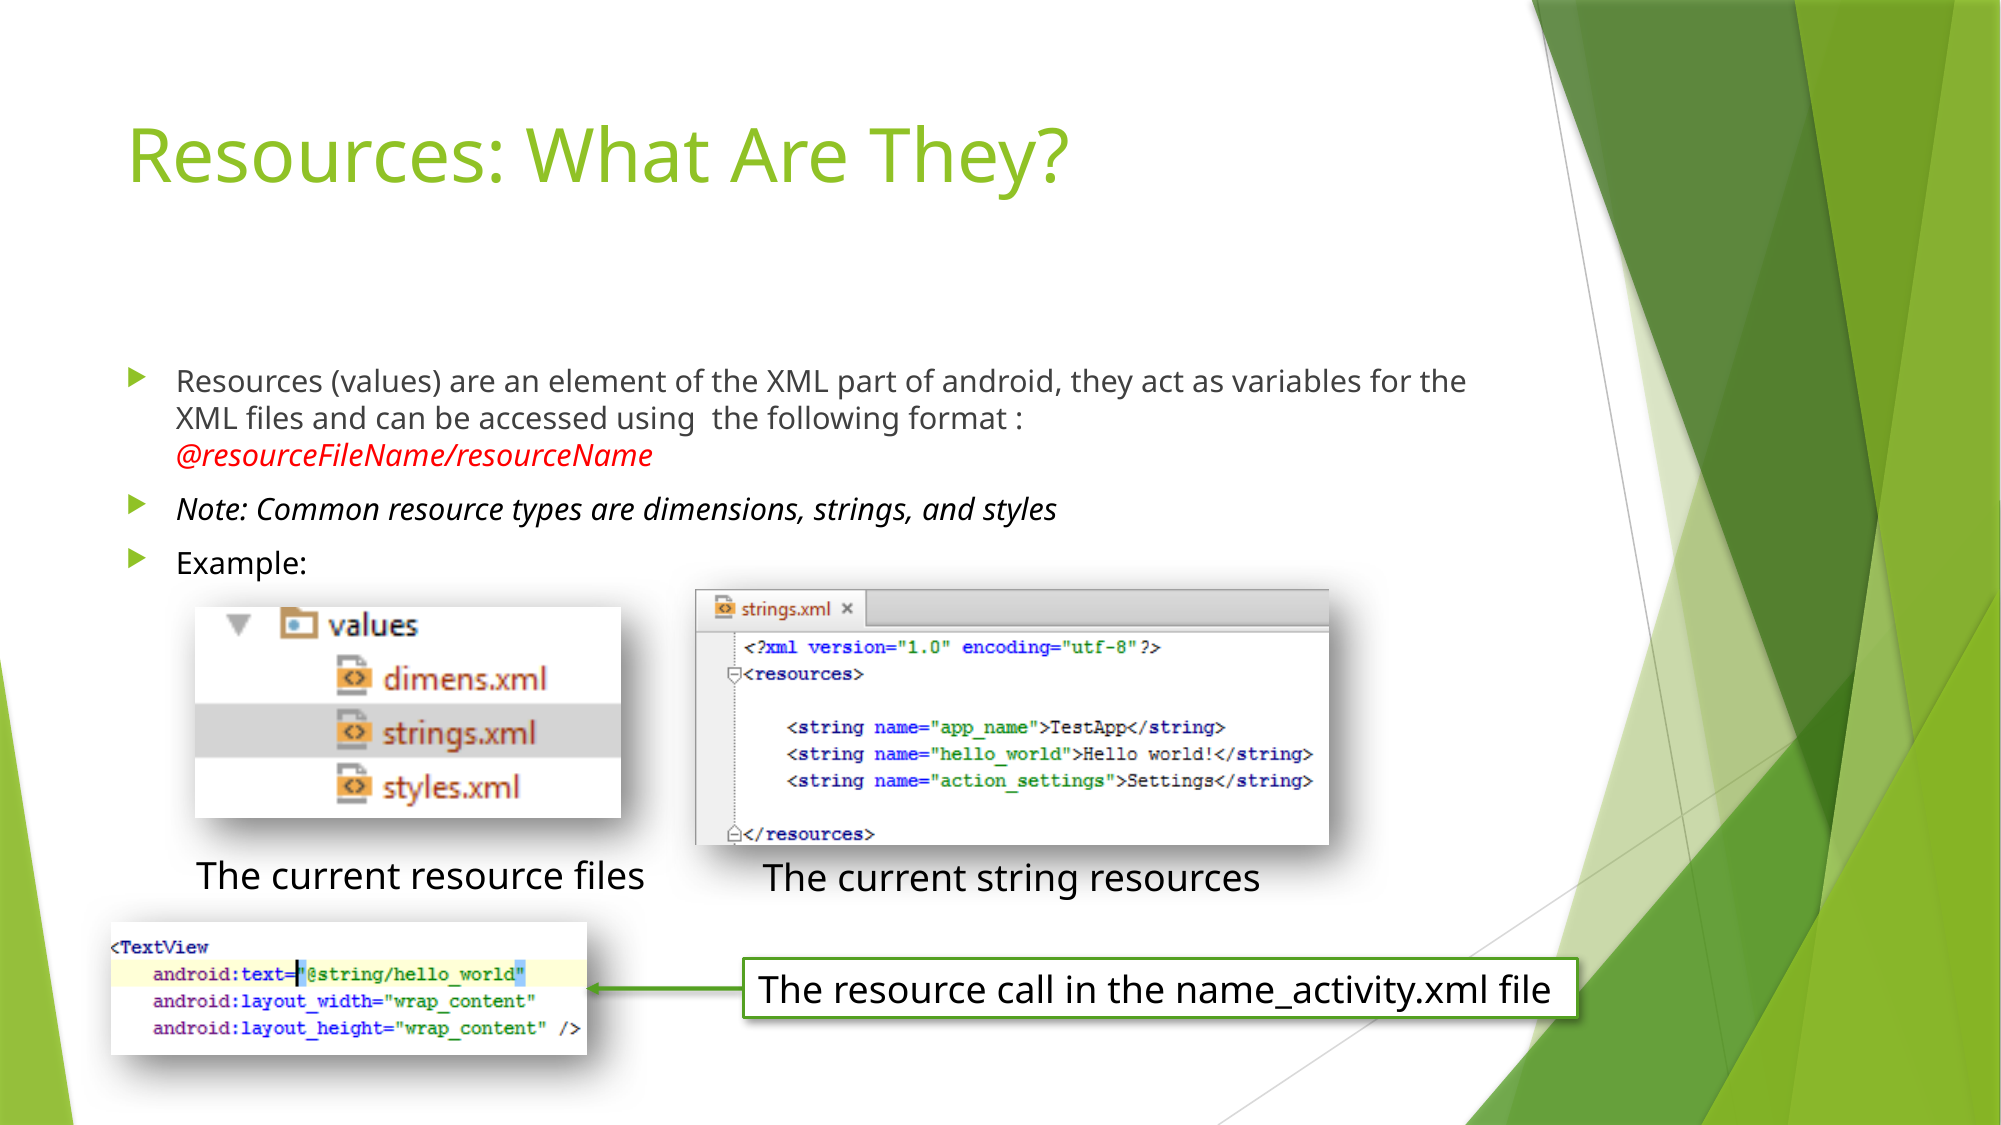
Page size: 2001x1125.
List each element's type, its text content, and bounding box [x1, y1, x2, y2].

list Resources (values) are an element of the XML part of android, they act as variables for the XML files and can be accessed using the following format : @resourceFileName/resourceName Note: Common resource types are dimensions, strings, and styles Example: [111, 354, 1490, 590]
text_box The current string resources [678, 847, 1346, 907]
title Resources: What Are They? [111, 99, 1522, 317]
text_box The current resource files [181, 844, 661, 905]
picture [110, 922, 587, 1055]
picture [695, 589, 1329, 846]
picture [195, 607, 621, 818]
text_box The resource call in the name_activity.xml file [742, 957, 1579, 1019]
